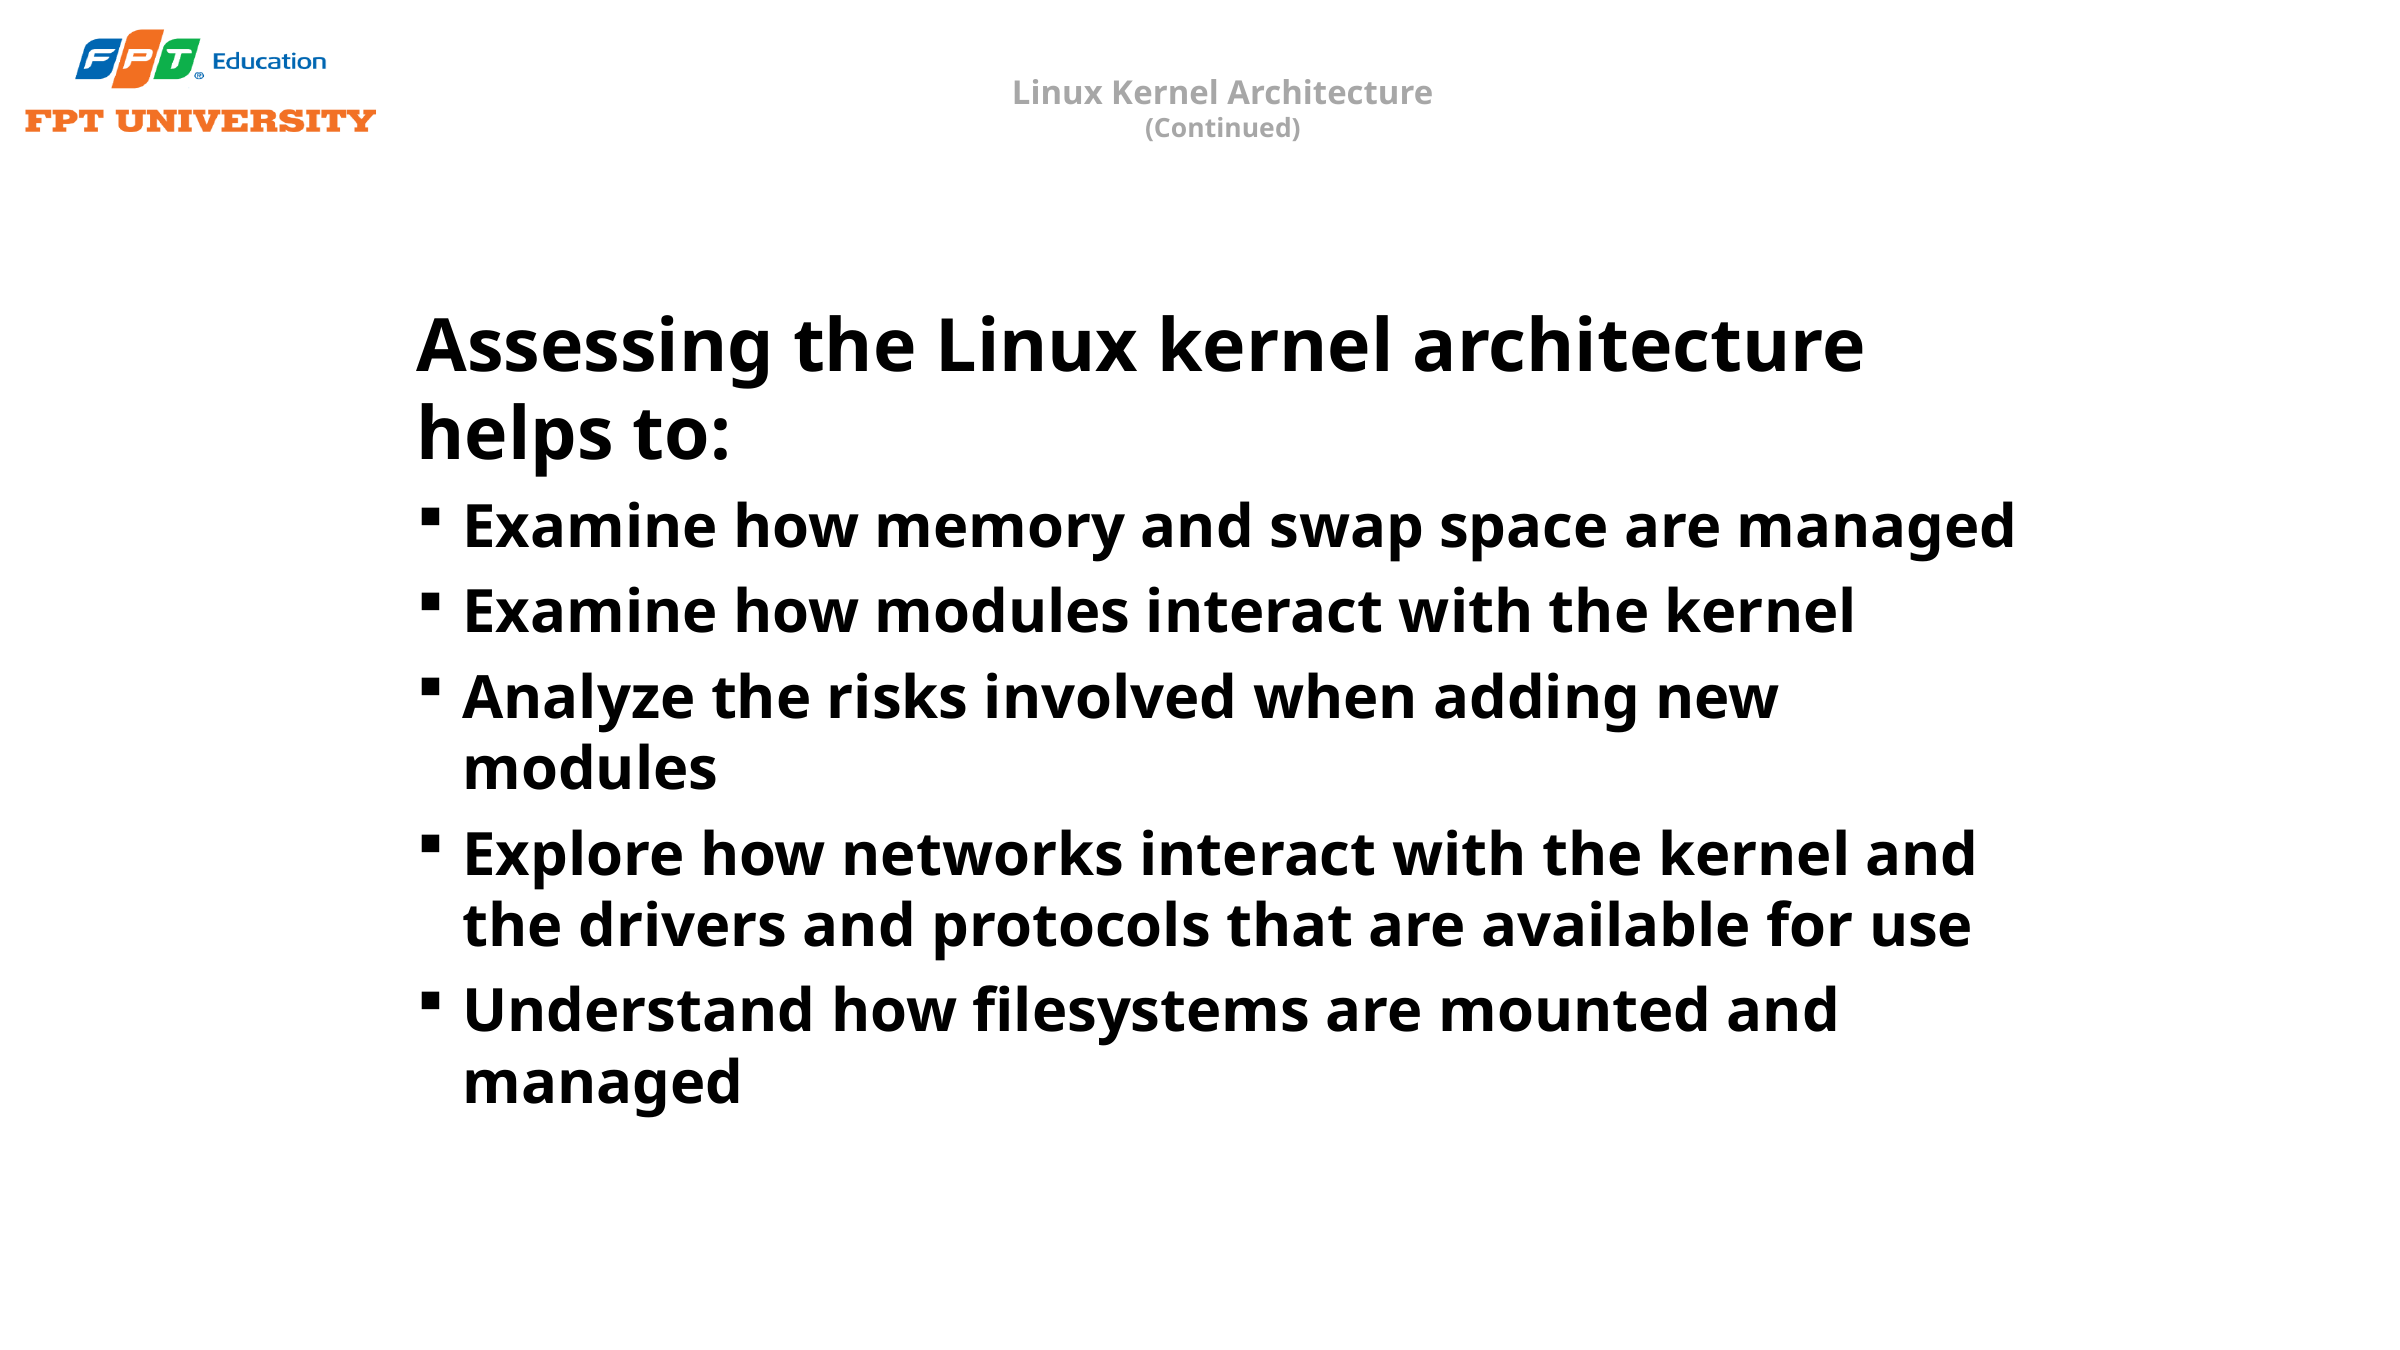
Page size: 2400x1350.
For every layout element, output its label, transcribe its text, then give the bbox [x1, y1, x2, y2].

picture [0, 0, 389, 160]
title Linux Kernel Architecture (Continued) [405, 59, 2041, 155]
list Assessing the Linux kernel architecture helps to: Examine how memory and swap space are managed Examine how modules interact with the kernel Analyze the risks involved when adding new modules Explore how networks interact with the kernel and the drivers and protocols that are available for use Understand how filesystems are mounted and managed [405, 286, 2041, 1203]
